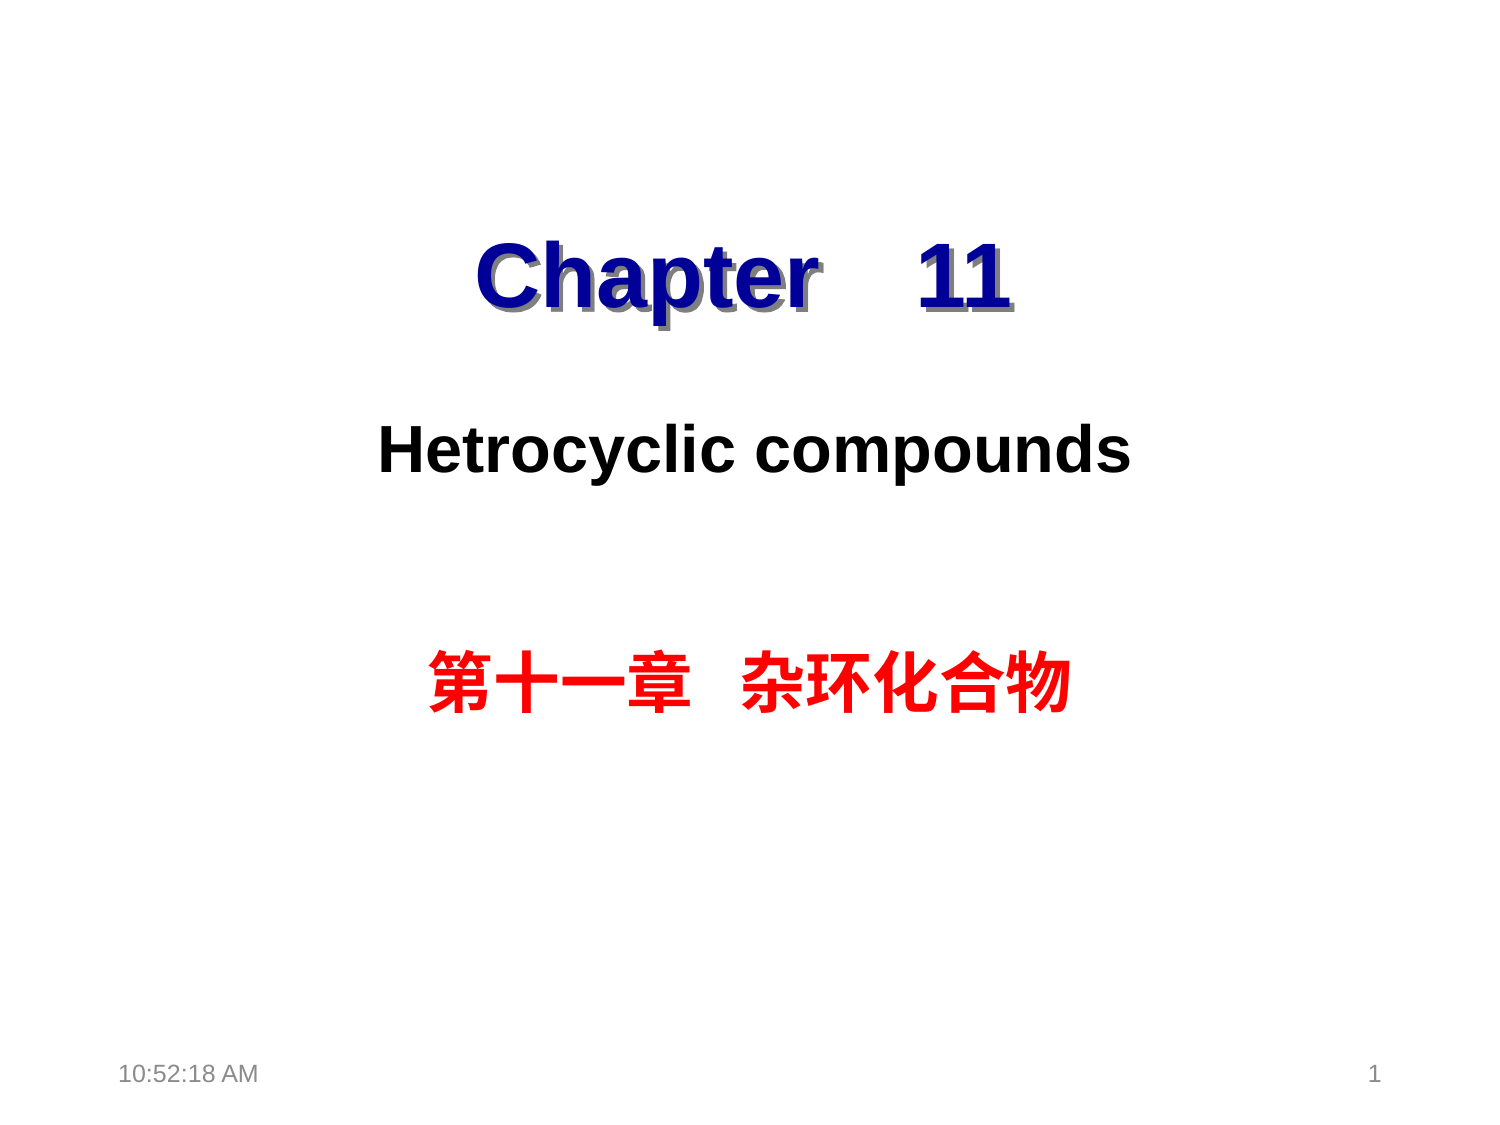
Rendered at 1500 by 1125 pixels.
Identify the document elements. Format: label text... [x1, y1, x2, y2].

subtitle Hetrocyclic compounds [230, 407, 1281, 511]
text_box 第十一章 杂环化合物 [389, 633, 1111, 728]
title Chapter 11 [418, 231, 1069, 335]
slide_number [103, 1042, 441, 1103]
slide_number 1 [1059, 1042, 1397, 1103]
